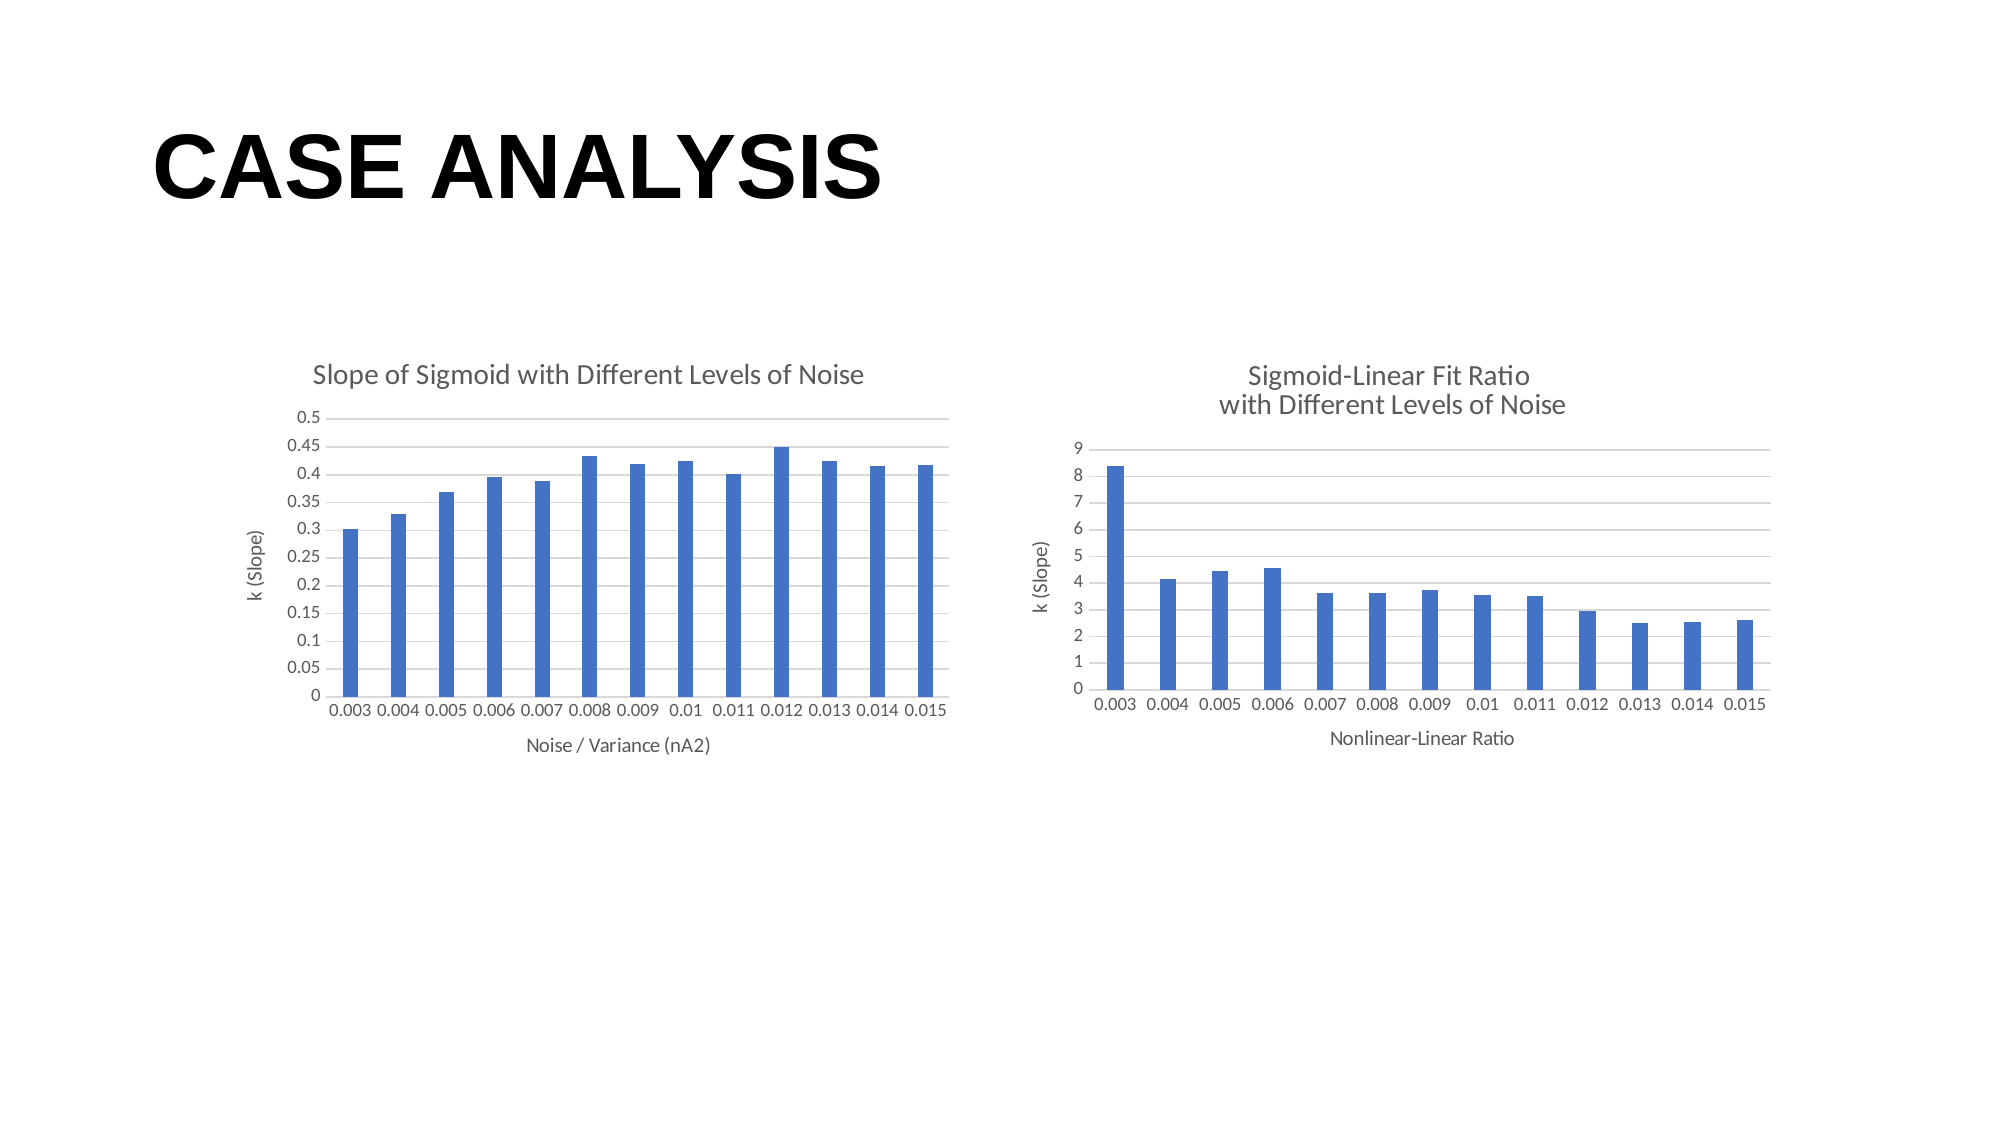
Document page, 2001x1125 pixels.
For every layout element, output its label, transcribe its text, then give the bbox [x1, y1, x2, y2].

chart [998, 337, 1787, 782]
title CASE ANALYSIS [137, 59, 1253, 278]
chart [213, 336, 965, 789]
